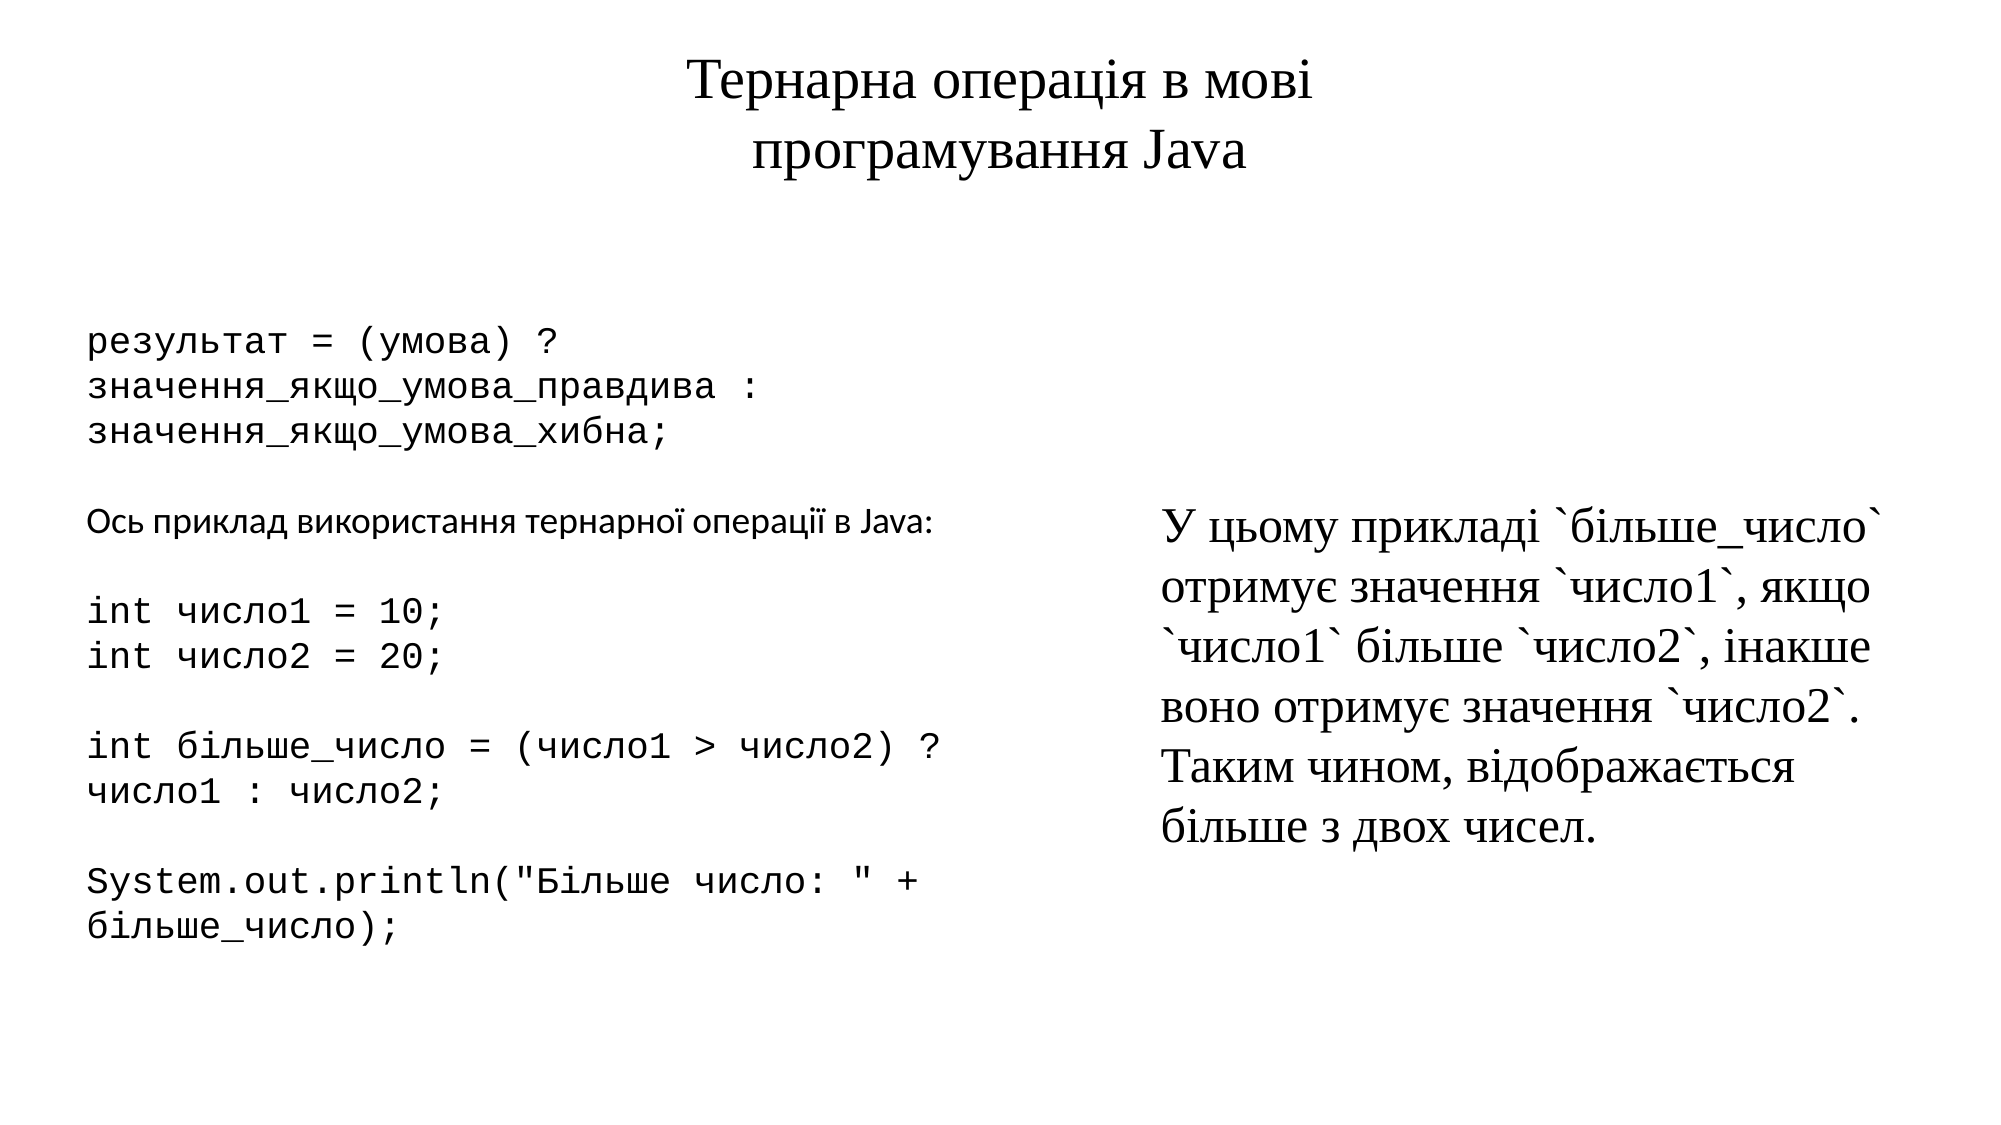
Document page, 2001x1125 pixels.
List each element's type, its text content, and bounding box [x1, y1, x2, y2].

text_box У цьому прикладі `більше_число` отримує значення `число1`, якщо `число1` більше `число2`, інакше воно отримує значення `число2`. Таким чином, відображається більше з двох чисел. [1145, 485, 1929, 906]
text_box результат = (умова) ? значення_якщо_умова_правдива : значення_якщо_умова_хибна; Ось приклад використання тернарної операції в Java: int число1 = 10; int число2 = 20; int більше_число = (число1 > число2) ? число1 : число2; System.out.println("Більше число: " + більше_число); [71, 309, 1072, 954]
text_box Тернарна операція в мові програмування Java [500, 32, 1500, 188]
